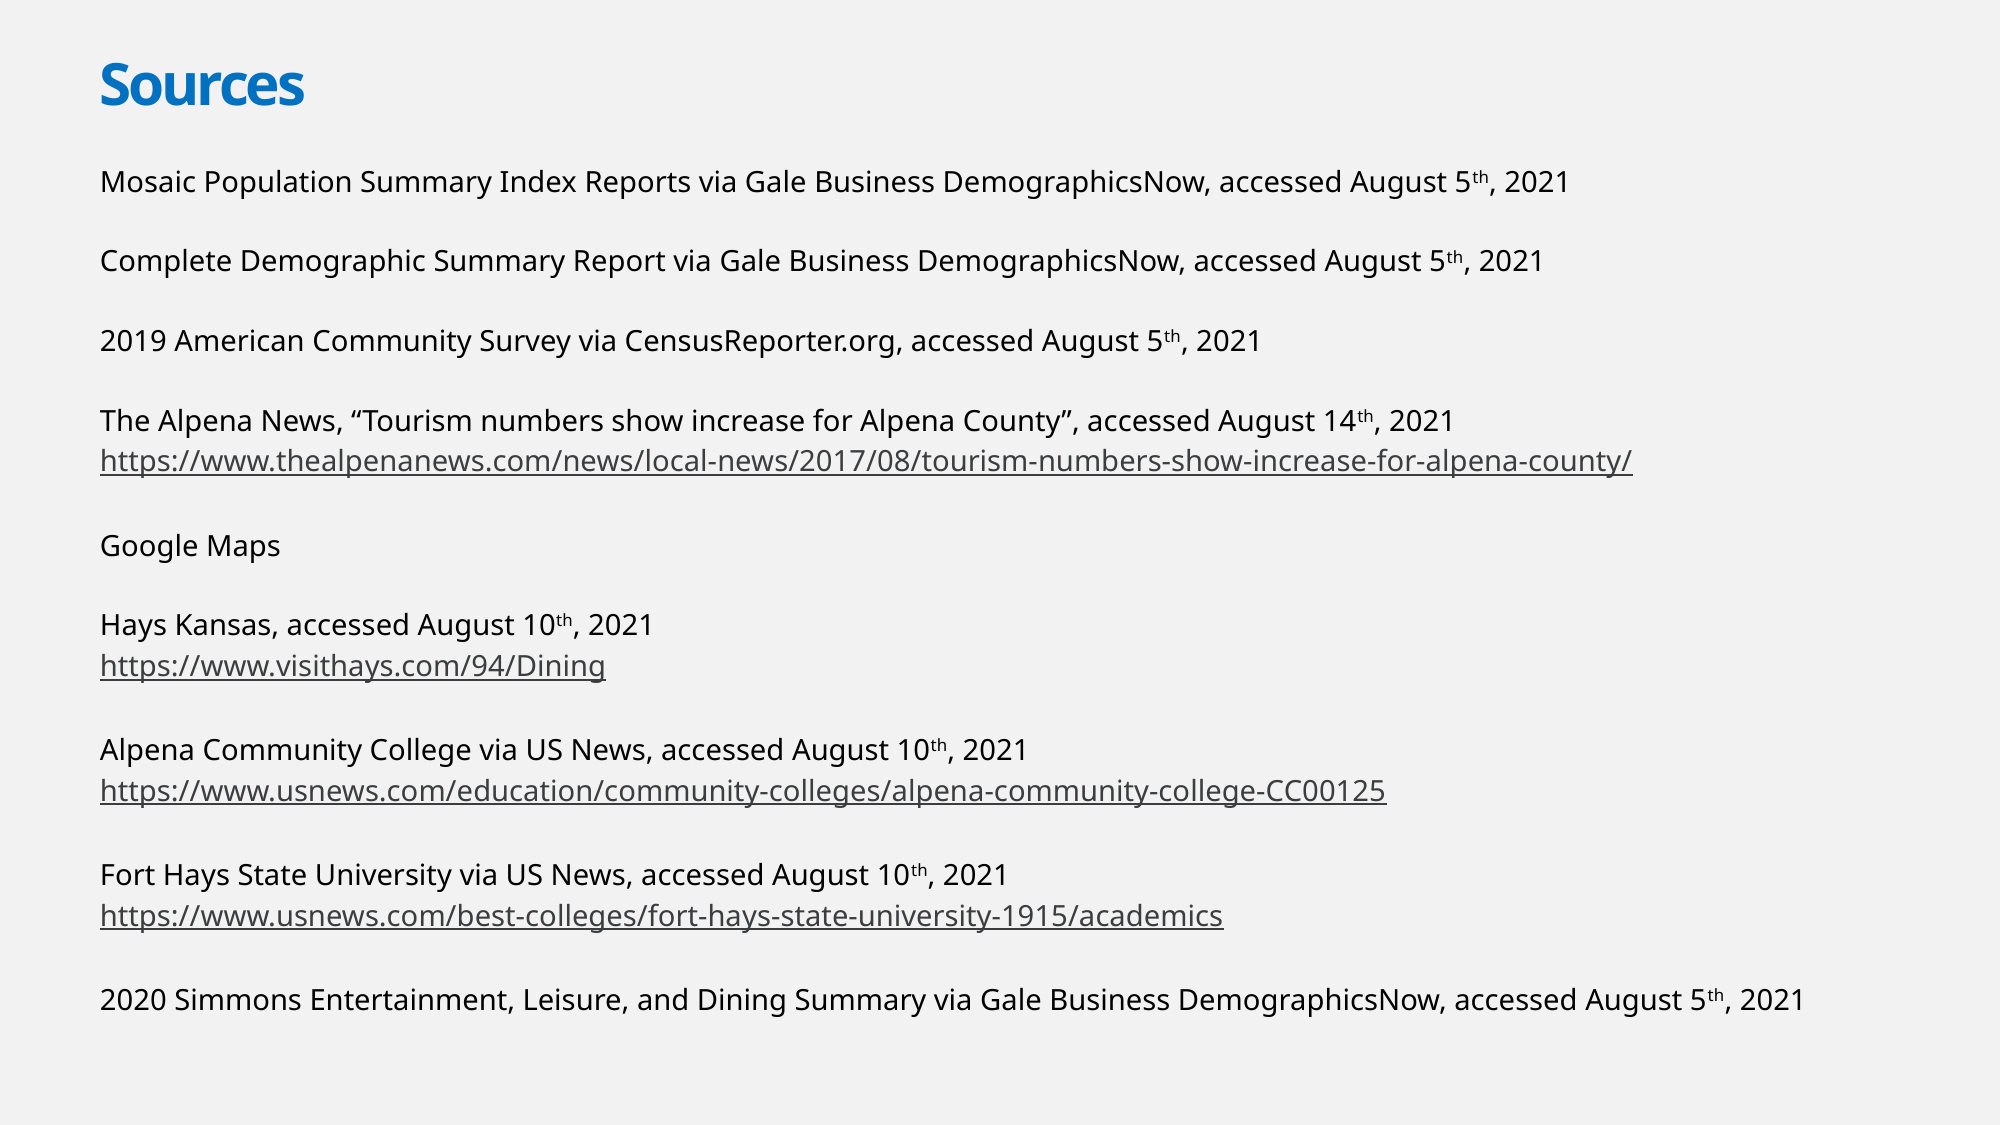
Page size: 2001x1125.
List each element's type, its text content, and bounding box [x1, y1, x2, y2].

title Sources [99, 52, 1439, 158]
list Mosaic Population Summary Index Reports via Gale Business DemographicsNow, accessed August 5th, 2021 Complete Demographic Summary Report via Gale Business DemographicsNow, accessed August 5th, 2021 2019 American Community Survey via CensusReporter.org, accessed August 5th, 2021 The Alpena News, “Tourism numbers show increase for Alpena County”, accessed August 14th, 2021 https://www.thealpenanews.com/news/local-news/2017/08/tourism-numbers-show-increase-for-alpena-county/ Google Maps Hays Kansas, accessed August 10th, 2021 https://www.visithays.com/94/Dining Alpena Community College via US News, accessed August 10th, 2021 https://www.usnews.com/education/community-colleges/alpena-community-college-CC00125 Fort Hays State University via US News, accessed August 10th, 2021 https://www.usnews.com/best-colleges/fort-hays-state-university-1915/academics 2020 Simmons Entertainment, Leisure, and Dining Summary via Gale Business DemographicsNow, accessed August 5th, 2021 [99, 158, 1894, 1096]
